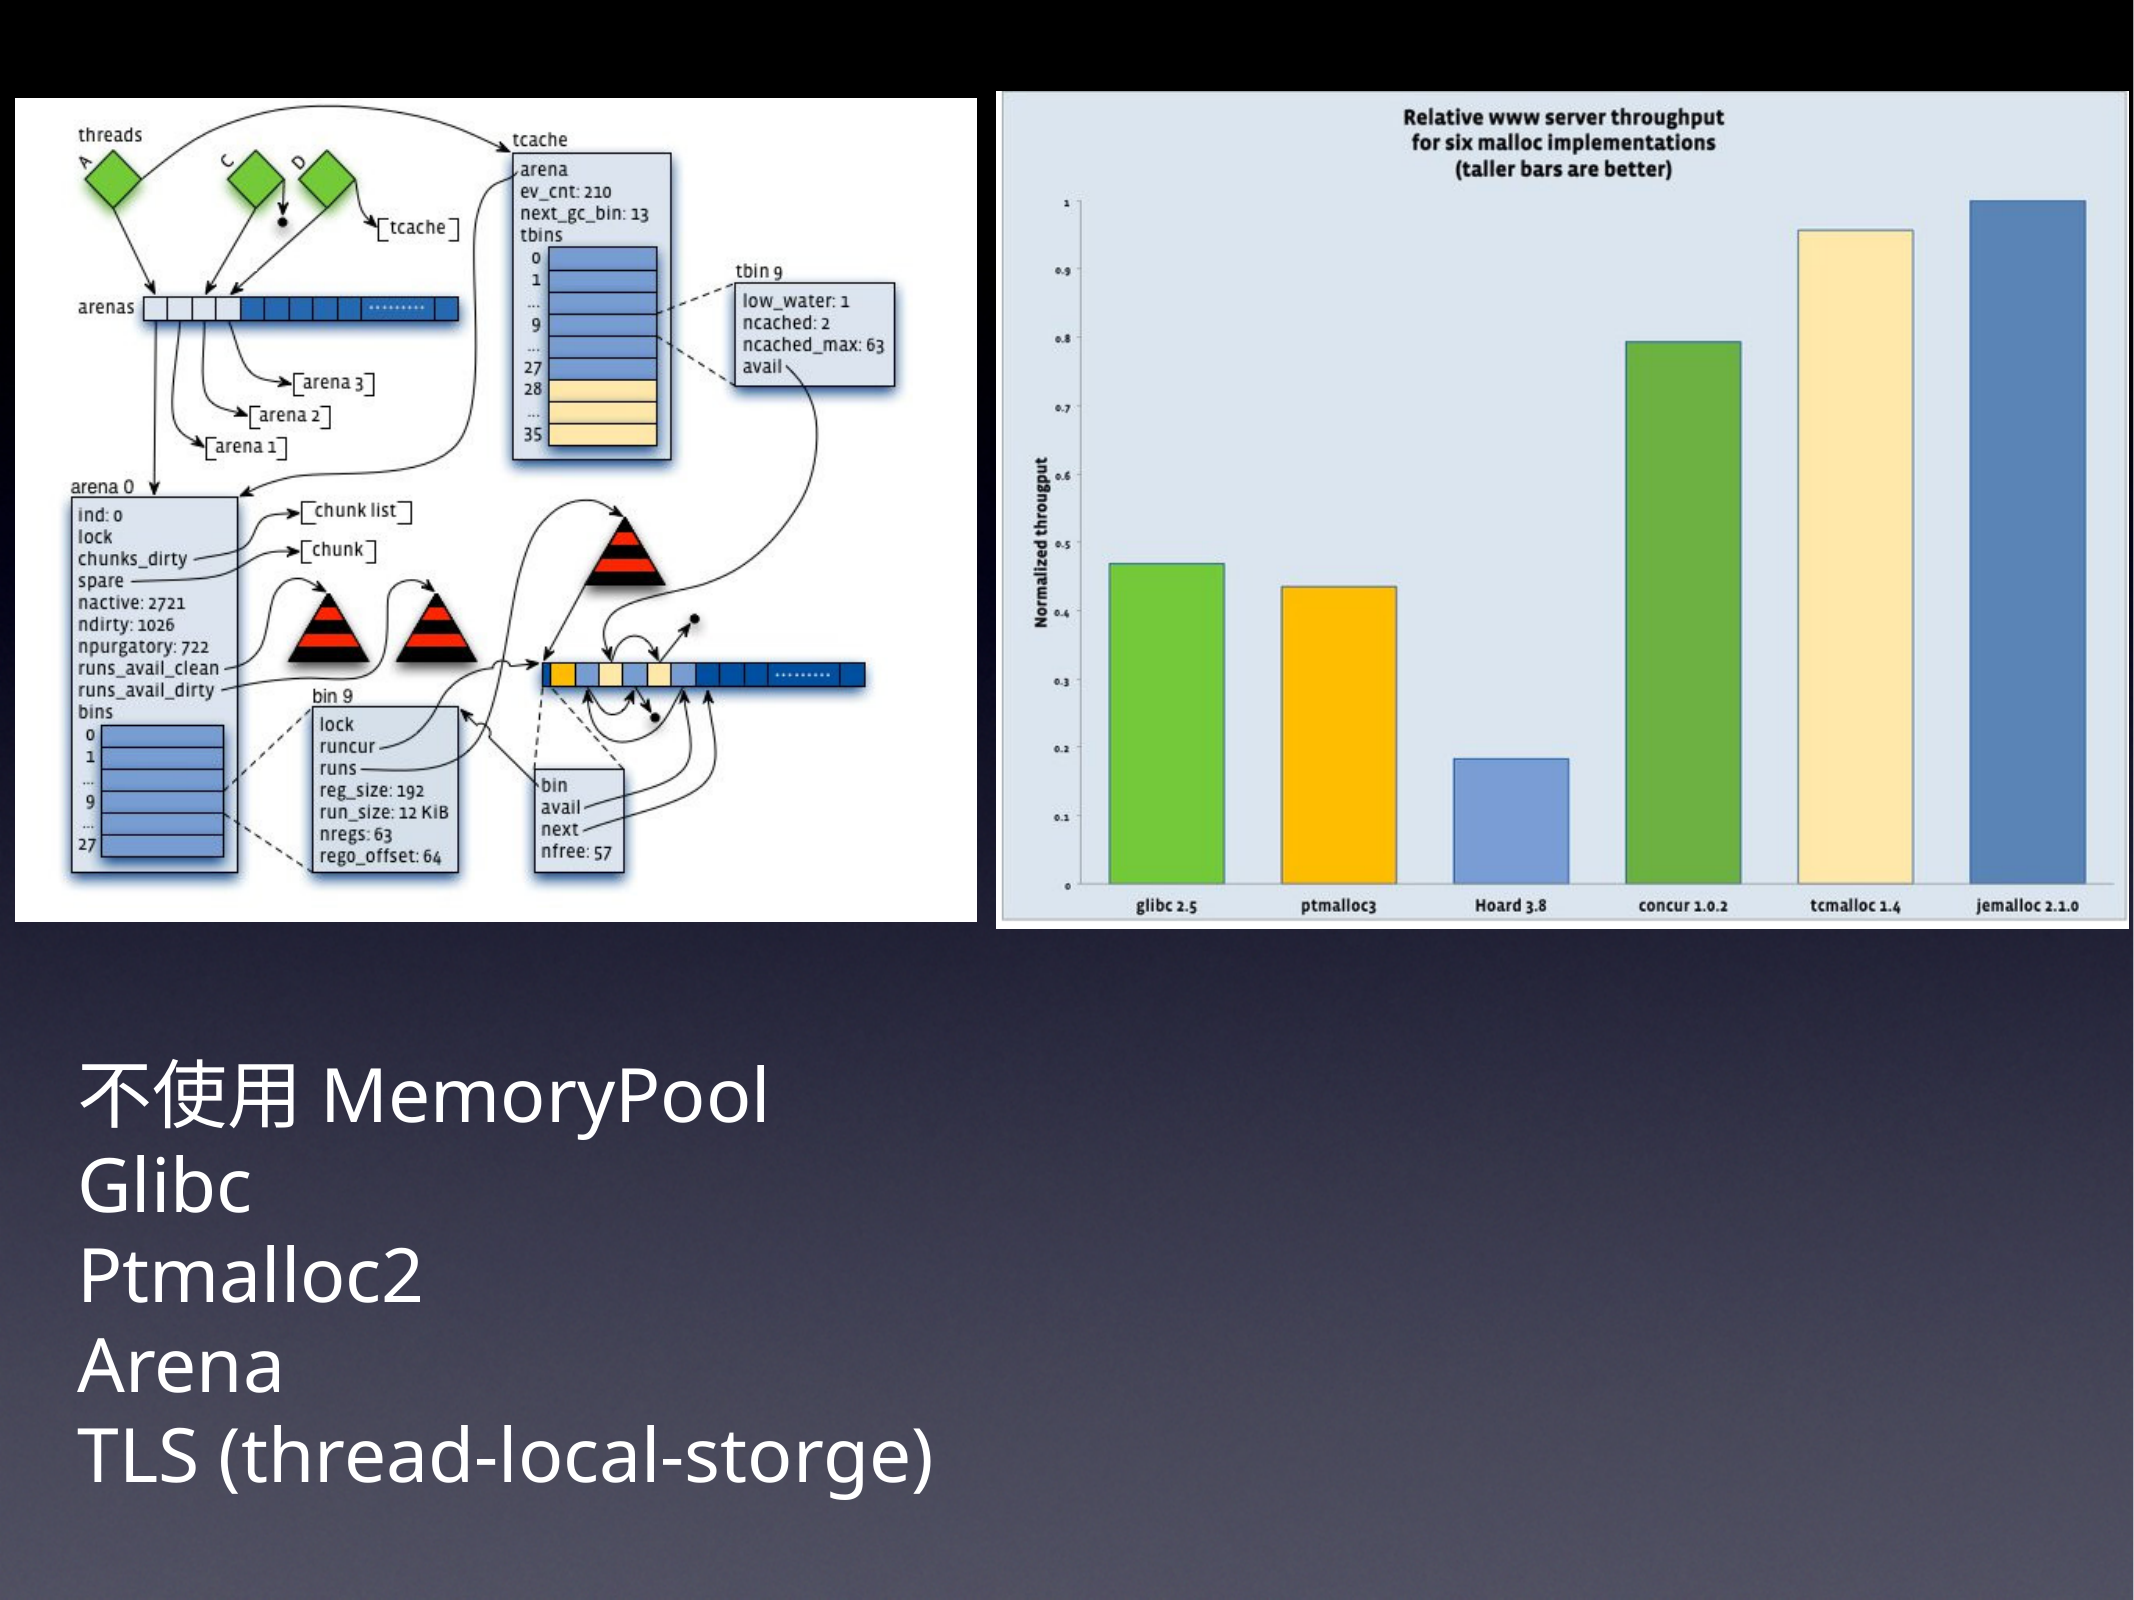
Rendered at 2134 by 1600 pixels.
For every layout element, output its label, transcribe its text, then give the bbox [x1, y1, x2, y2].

picture [0, 0, 2134, 1600]
text_box 不使用MemoryPool Glibc Ptmalloc2 Arena TLS (thread-local-storge) [62, 1040, 1823, 1505]
